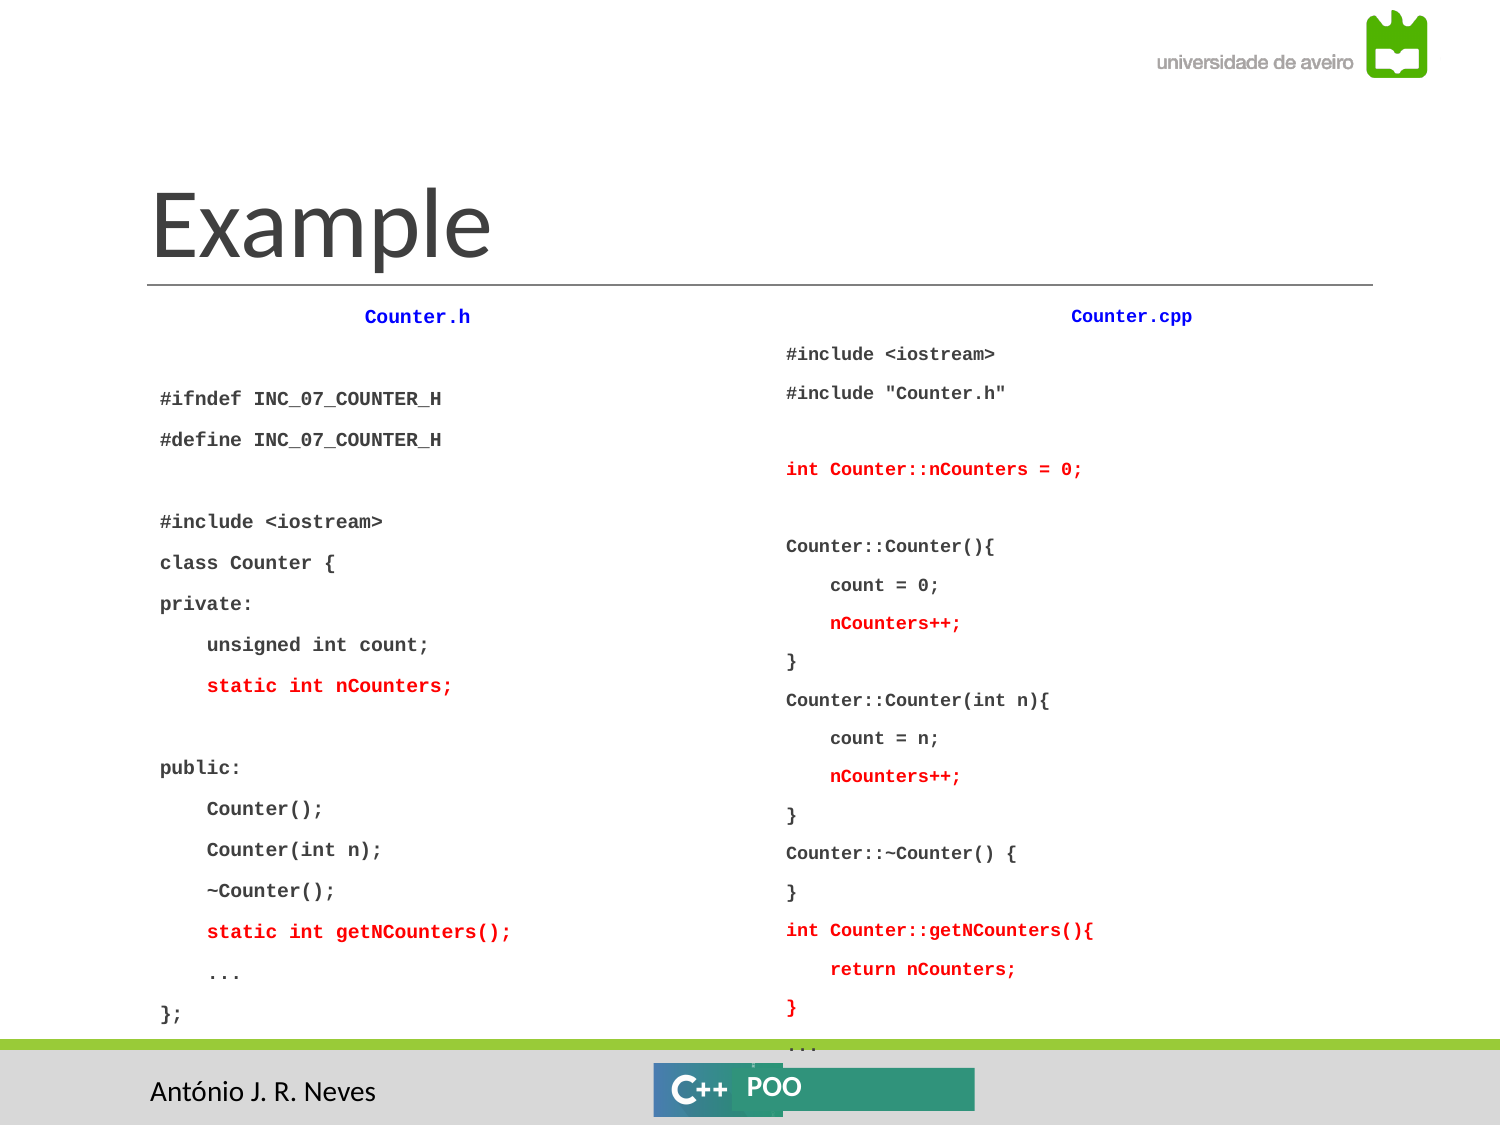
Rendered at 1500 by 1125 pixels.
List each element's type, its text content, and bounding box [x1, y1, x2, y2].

title Example [135, 47, 1373, 285]
list Counter.cpp #include <iostream> #include "Counter.h" int Counter::nCounters = 0; Counter::Counter(){ count = 0; nCounters++; } Counter::Counter(int n){ count = n; nCounters++; } Counter::~Counter() { } int Counter::getNCounters(){ return nCounters; } ... [785, 298, 1478, 1073]
picture [1156, 10, 1441, 79]
picture [653, 1063, 783, 1117]
list Counter.h #ifndef INC_07_COUNTER_H #define INC_07_COUNTER_H #include <iostream> class Counter { private: unsigned int count; static int nCounters; public: Counter(); Counter(int n); ~Counter(); static int getNCounters(); ... }; [159, 298, 676, 1039]
